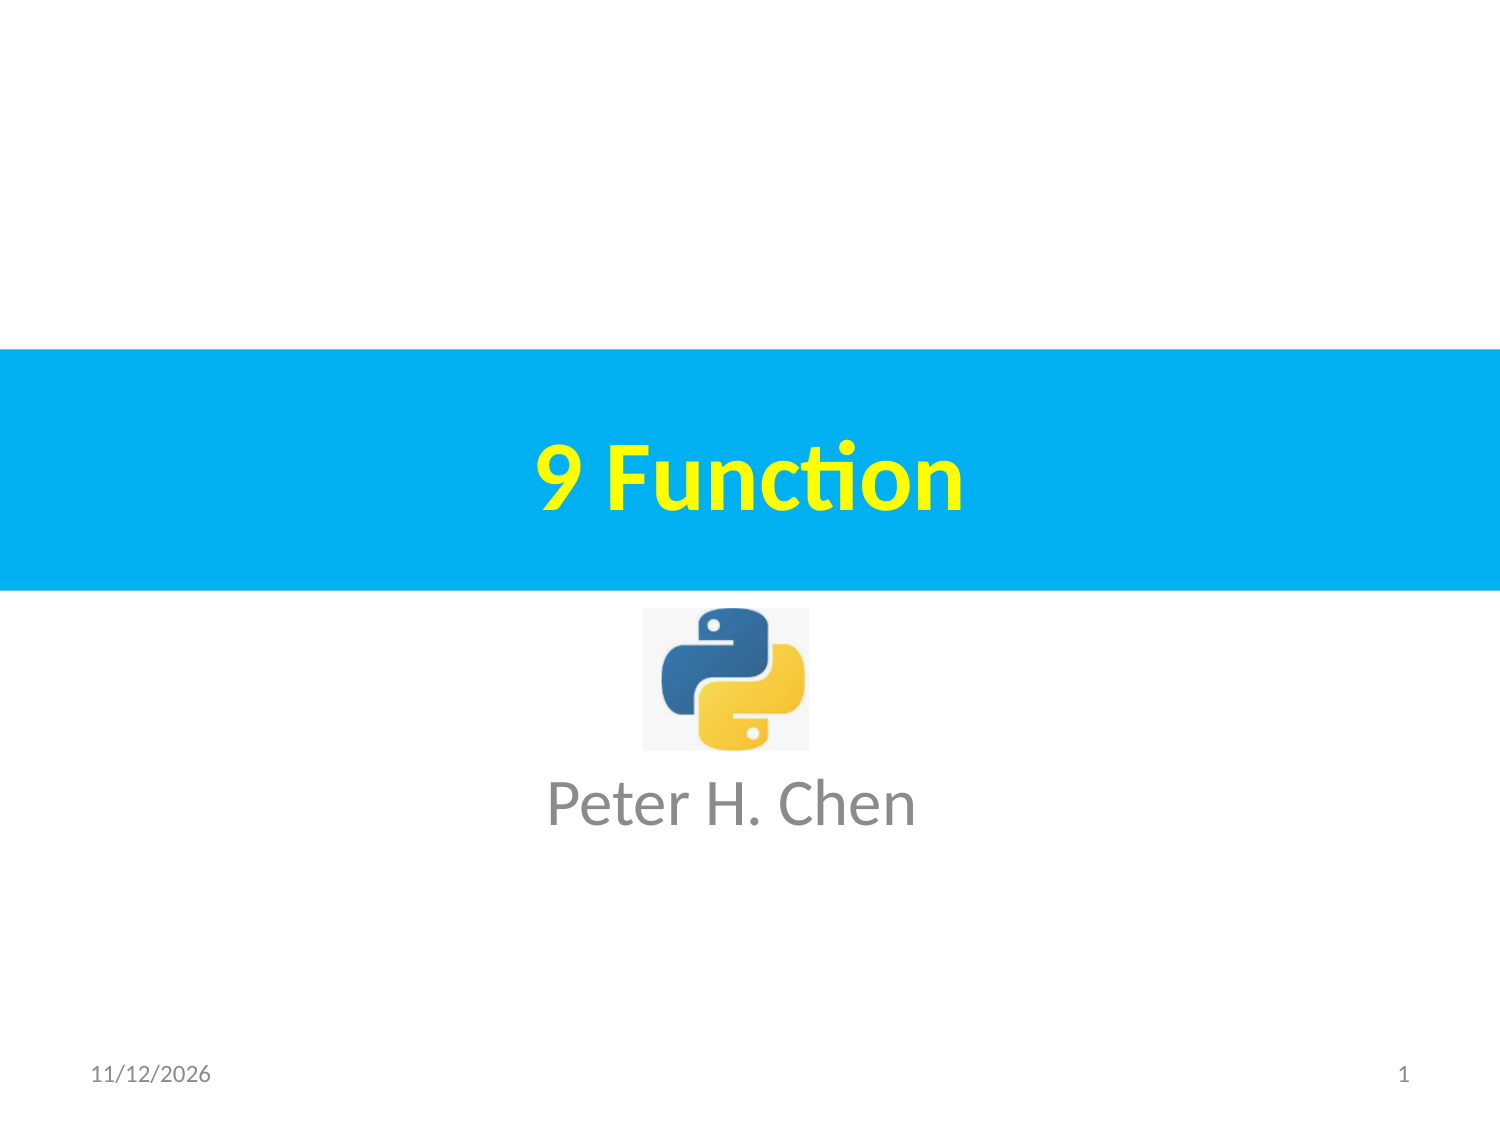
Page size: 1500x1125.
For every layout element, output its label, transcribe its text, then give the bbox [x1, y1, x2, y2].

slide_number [75, 1042, 425, 1103]
slide_number 1 [1074, 1042, 1425, 1103]
subtitle Peter H. Chen [206, 751, 1257, 866]
picture [643, 606, 809, 752]
title 9 Function [0, 349, 1500, 591]
